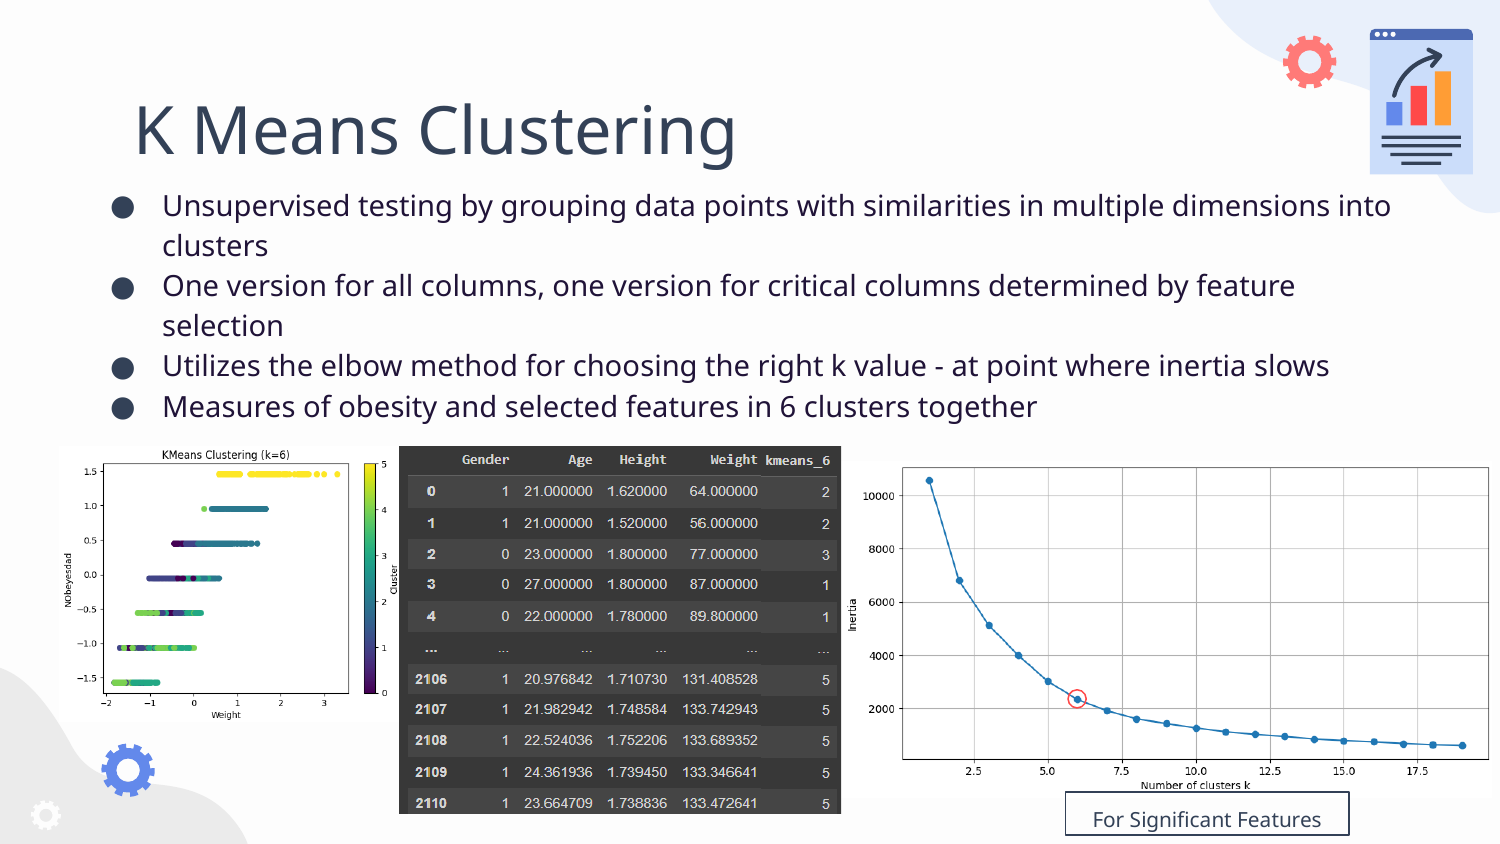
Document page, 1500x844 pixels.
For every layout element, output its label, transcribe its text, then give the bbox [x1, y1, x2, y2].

list Unsupervised testing by grouping data points with similarities in multiple dimensions into clusters One version for all columns, one version for critical columns determined by feature selection Utilizes the elbow method for choosing the right k value - at point where inertia slows Measures of obesity and selected features in 6 clusters together [71, 166, 1429, 460]
text_box For Significant Features [1065, 805, 1349, 836]
title K Means Clustering [118, 72, 1382, 166]
picture [58, 446, 1492, 814]
